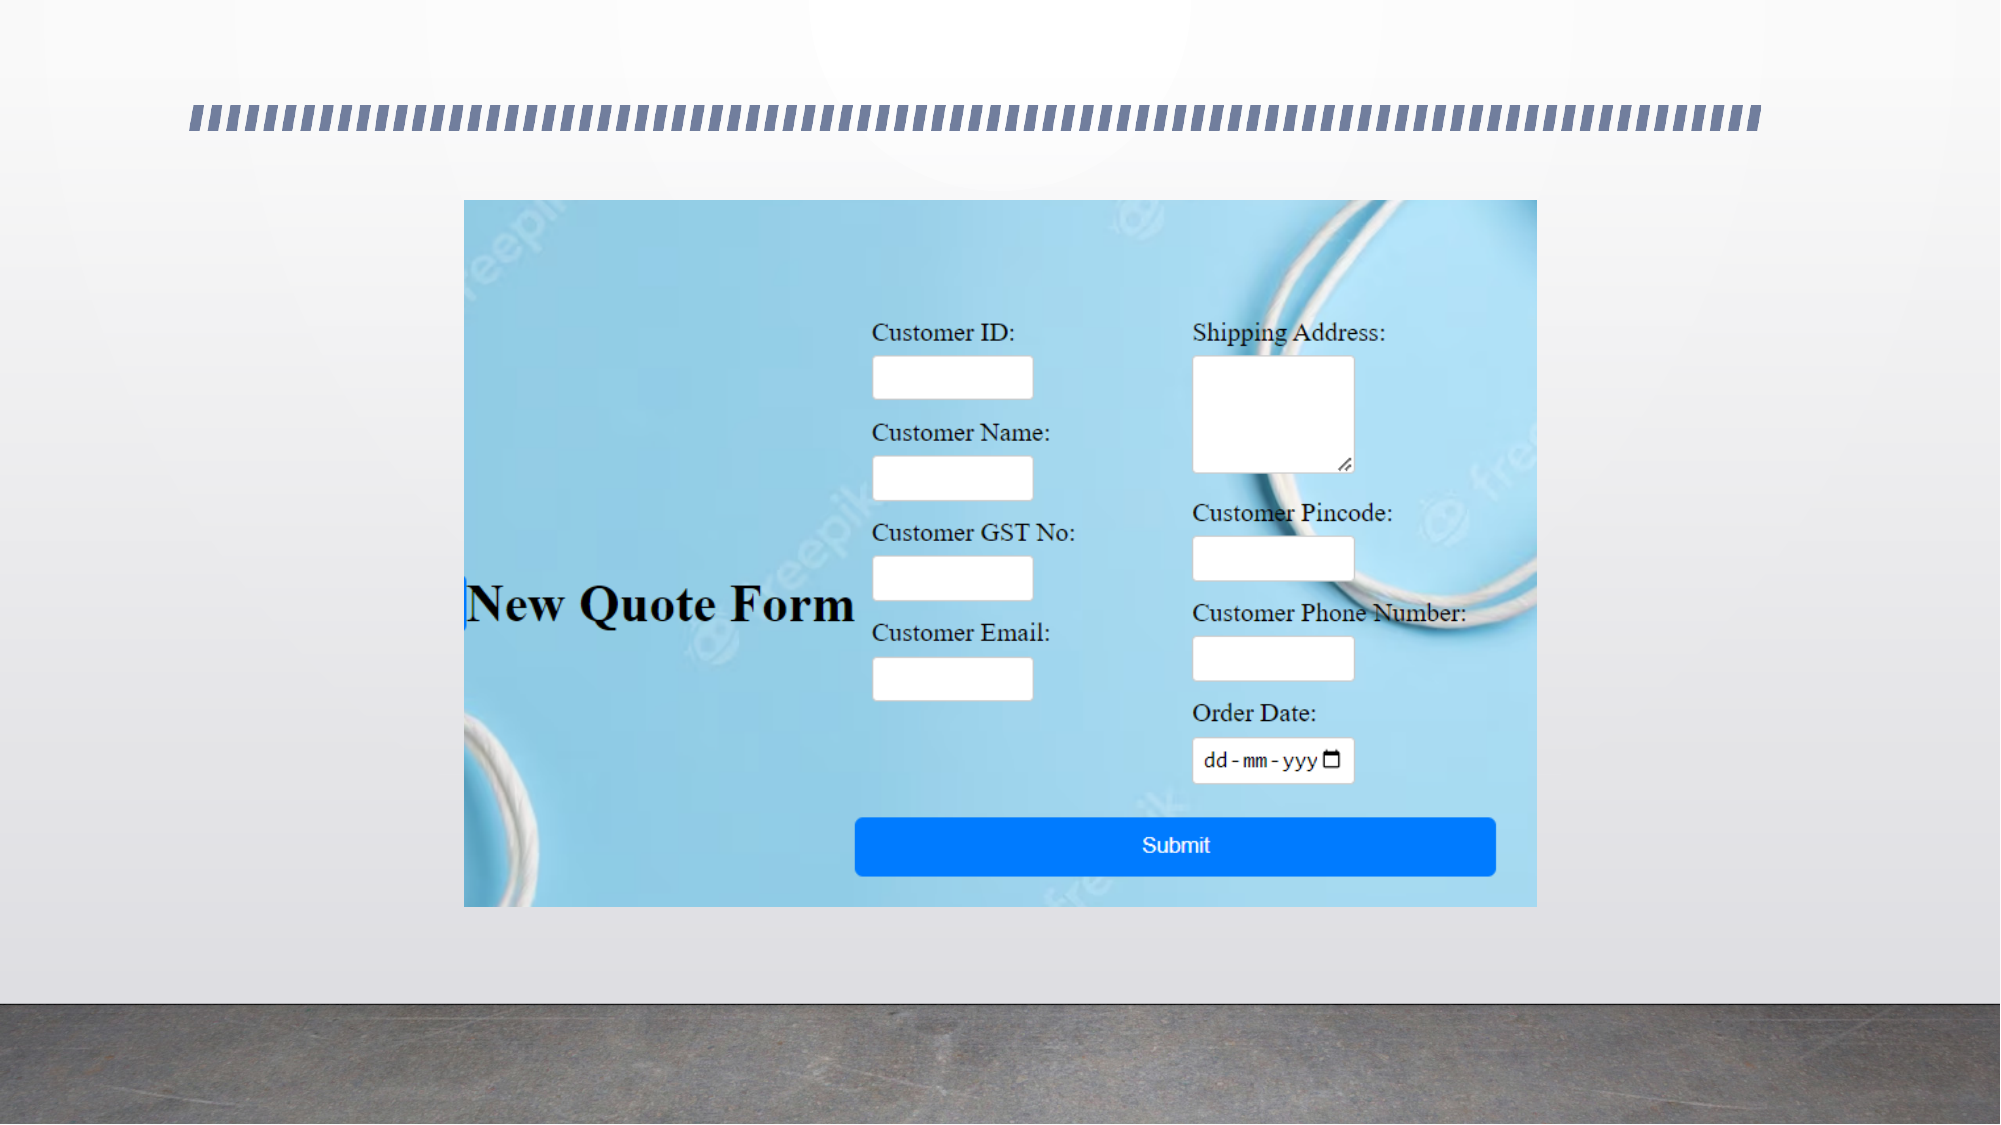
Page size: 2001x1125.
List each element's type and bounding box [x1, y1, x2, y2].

picture [0, 1004, 2000, 1124]
list [463, 200, 1537, 907]
